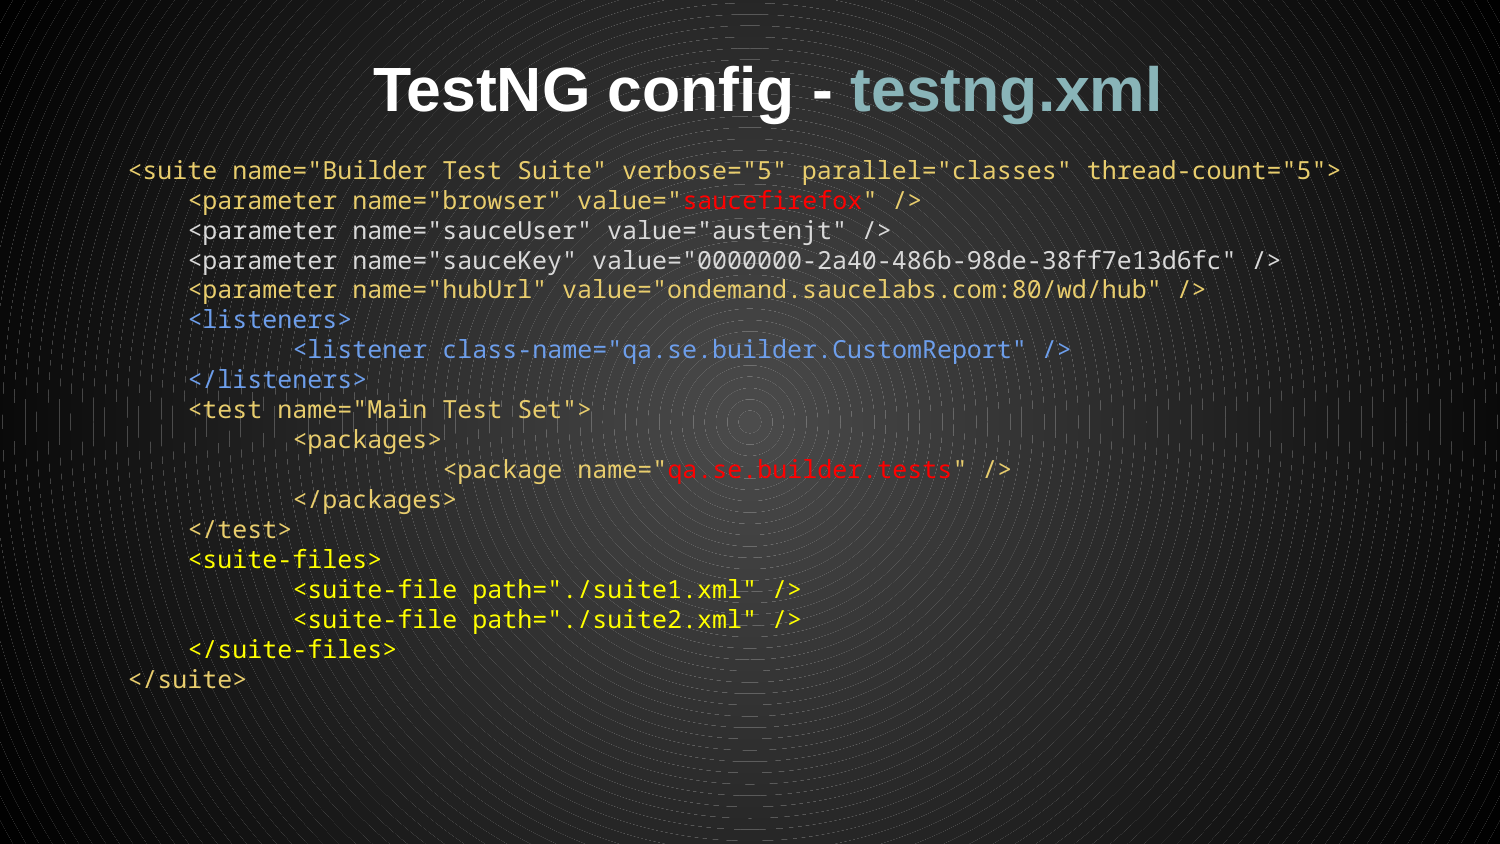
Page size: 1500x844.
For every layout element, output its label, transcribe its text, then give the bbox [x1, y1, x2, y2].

title TestNG config - testng.xml [105, 40, 1381, 140]
subtitle <suite name="Builder Test Suite" verbose="5" parallel="classes" thread-count="5"> <parameter name="browser" value="saucefirefox" /> <parameter name="sauceUser" value="austenjt" /> <parameter name="sauceKey" value="0000000-2a40-486b-98de-38ff7e13d6fc" /> <parameter name="hubUrl" value="ondemand.saucelabs.com:80/wd/hub" /> <listeners> <listener class-name="qa.se.builder.CustomReport" /> </listeners> <test name="Main Test Set"> <packages> <package name="qa.se.builder.tests" /> </packages> </test> <suite-files> <suite-file path="./suite1.xml" /> <suite-file path="./suite2.xml" /> </suite-files> </suite> [112, 139, 1388, 787]
